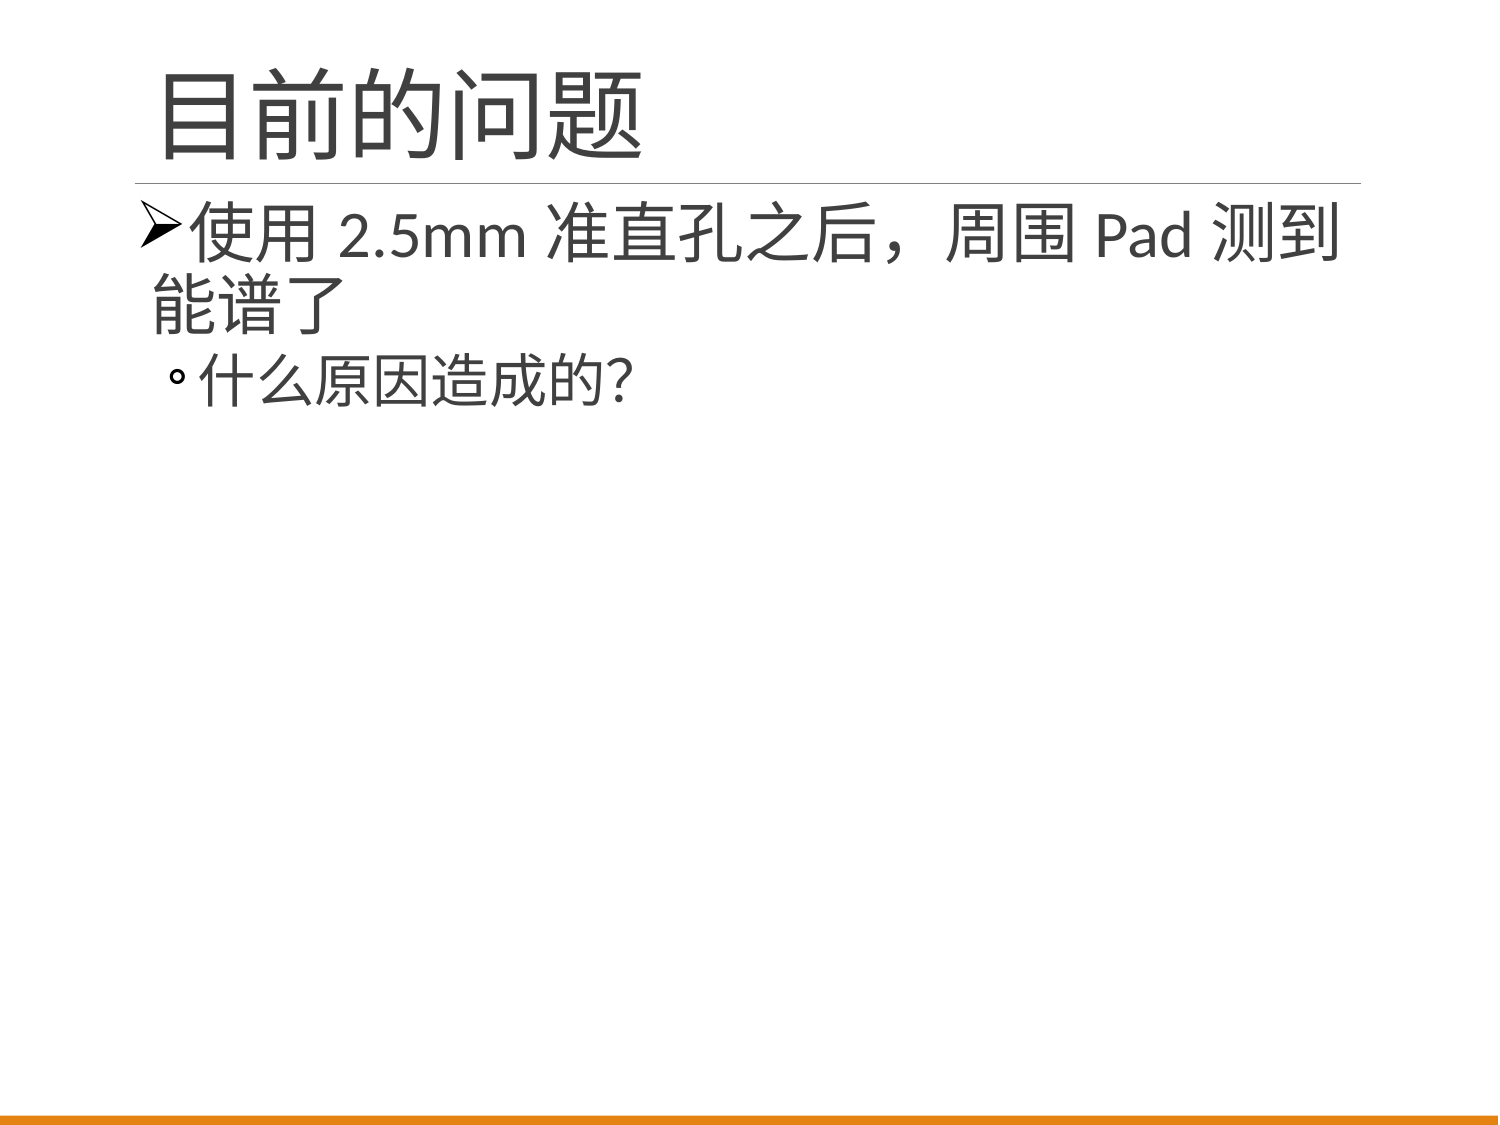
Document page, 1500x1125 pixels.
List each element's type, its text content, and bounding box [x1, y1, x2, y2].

title 目前的问题 [135, 47, 1373, 181]
list 使用2.5mm准直孔之后，周围Pad测到能谱了 什么原因造成的？ [135, 192, 1373, 963]
